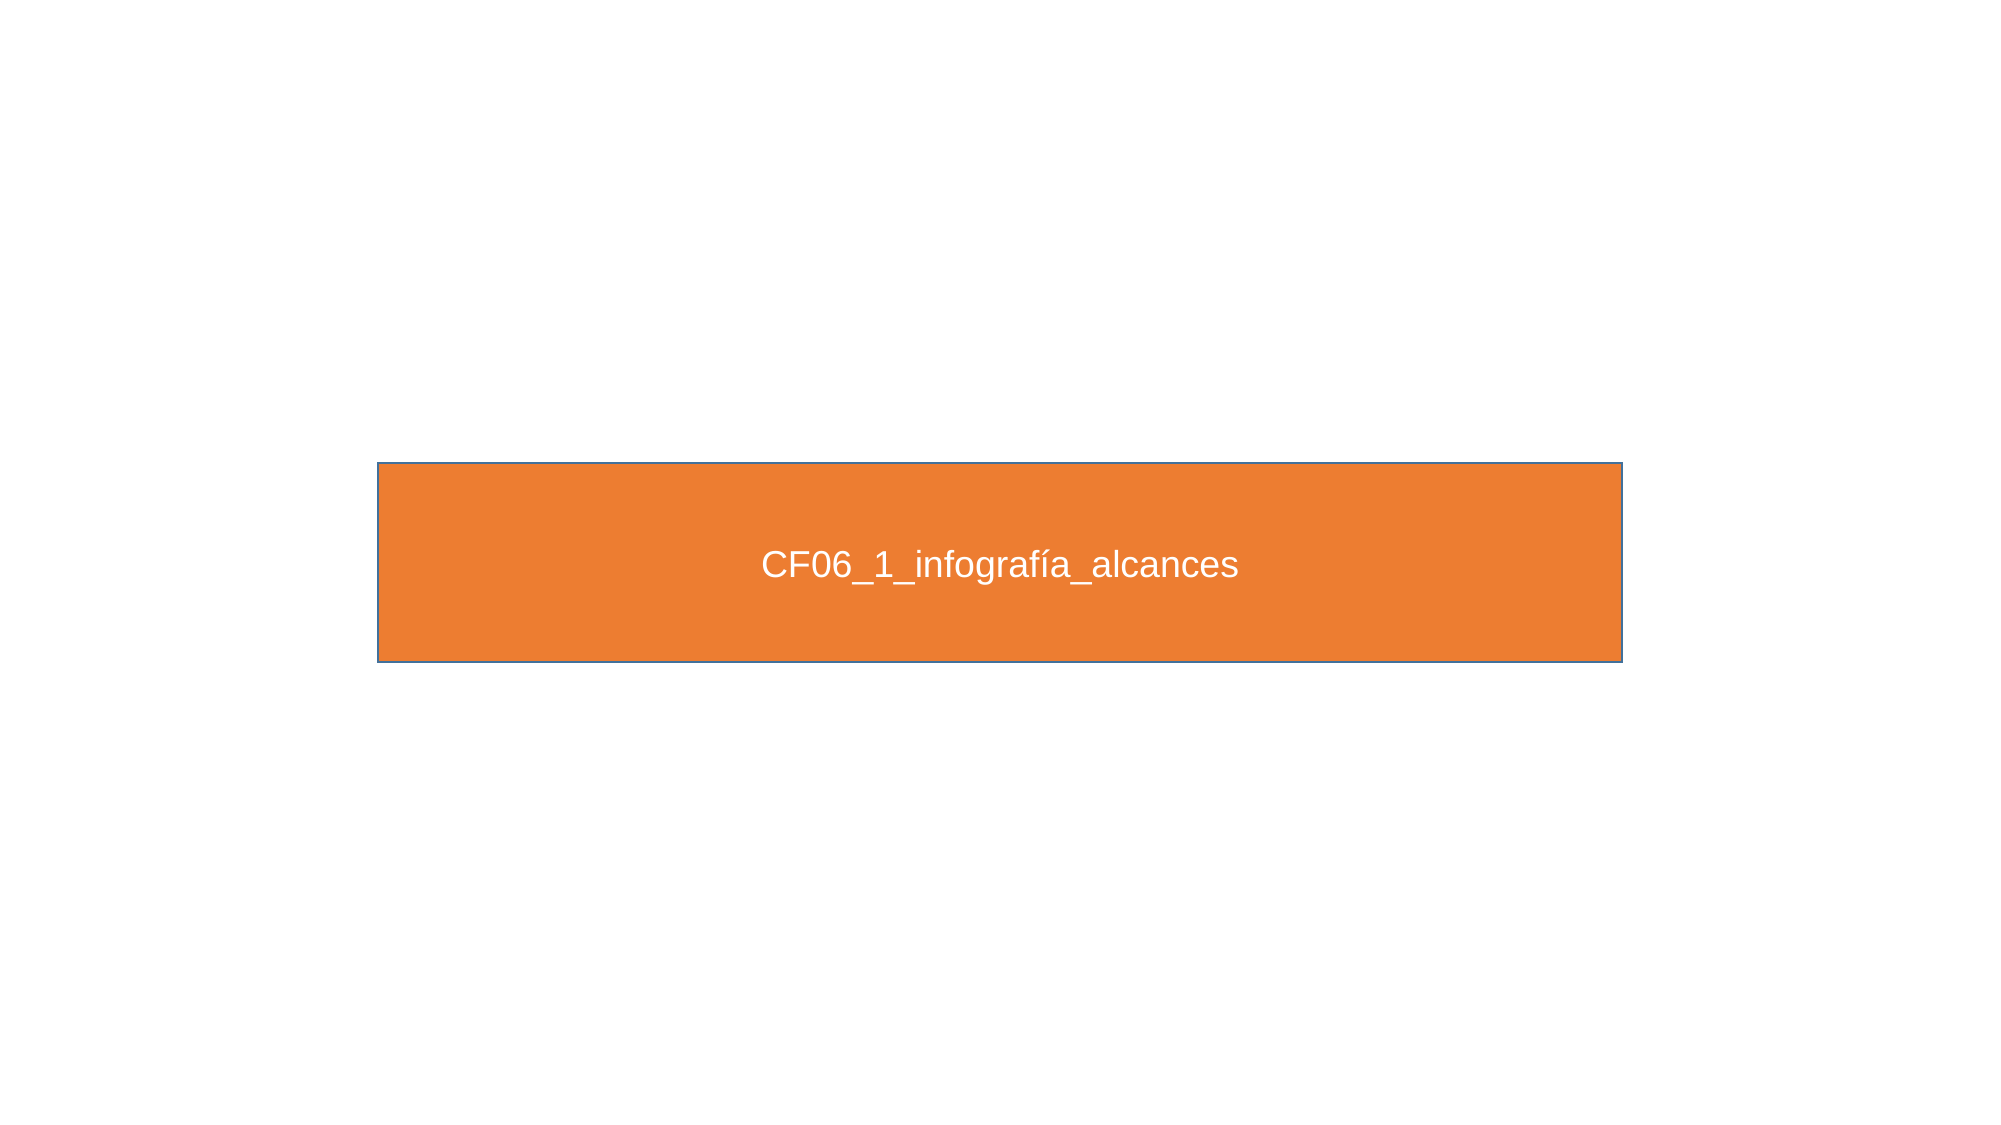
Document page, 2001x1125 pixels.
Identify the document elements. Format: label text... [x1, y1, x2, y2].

text_box CF06_1_infografía_alcances [377, 463, 1623, 662]
